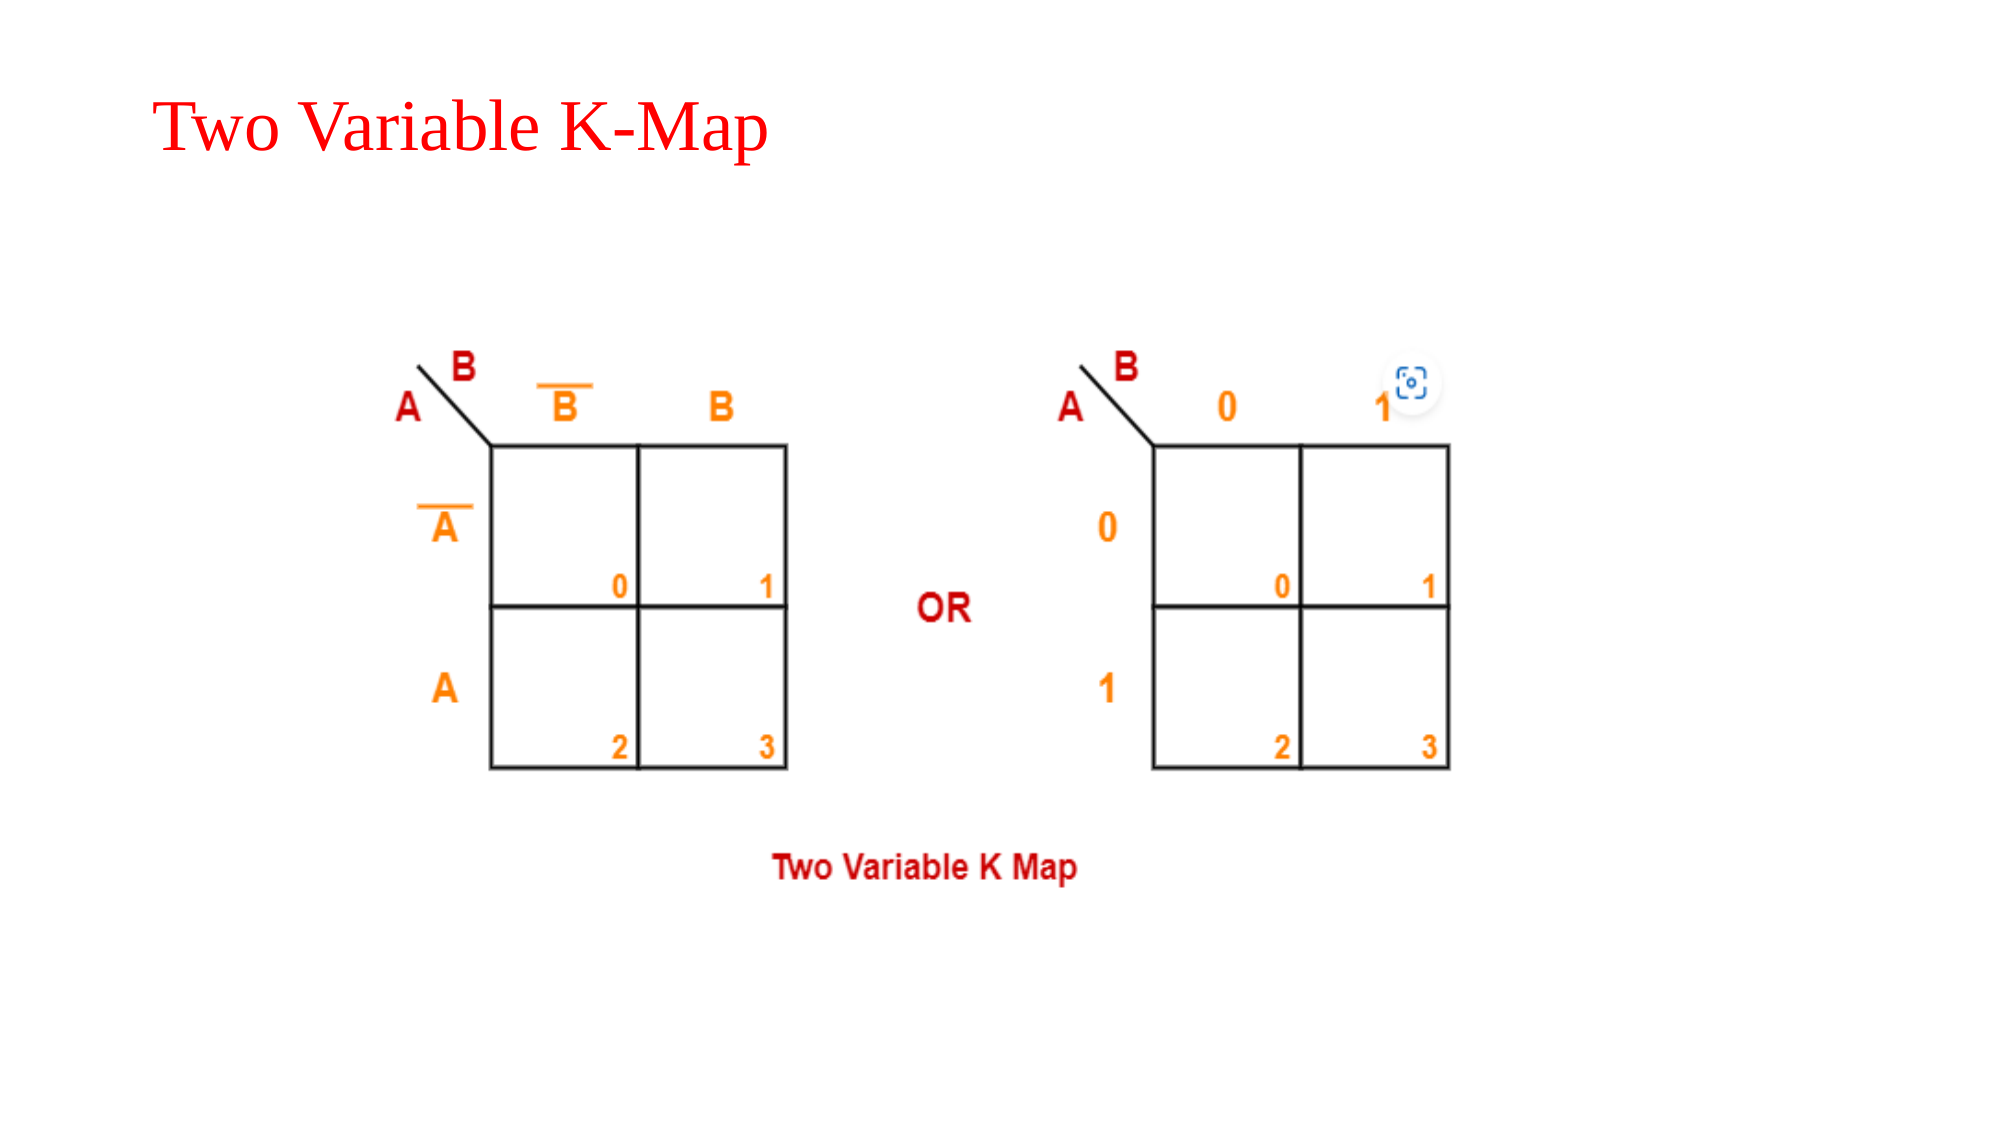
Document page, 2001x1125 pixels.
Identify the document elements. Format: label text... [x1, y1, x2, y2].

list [338, 311, 1490, 912]
title Two Variable K-Map [137, 59, 1863, 194]
